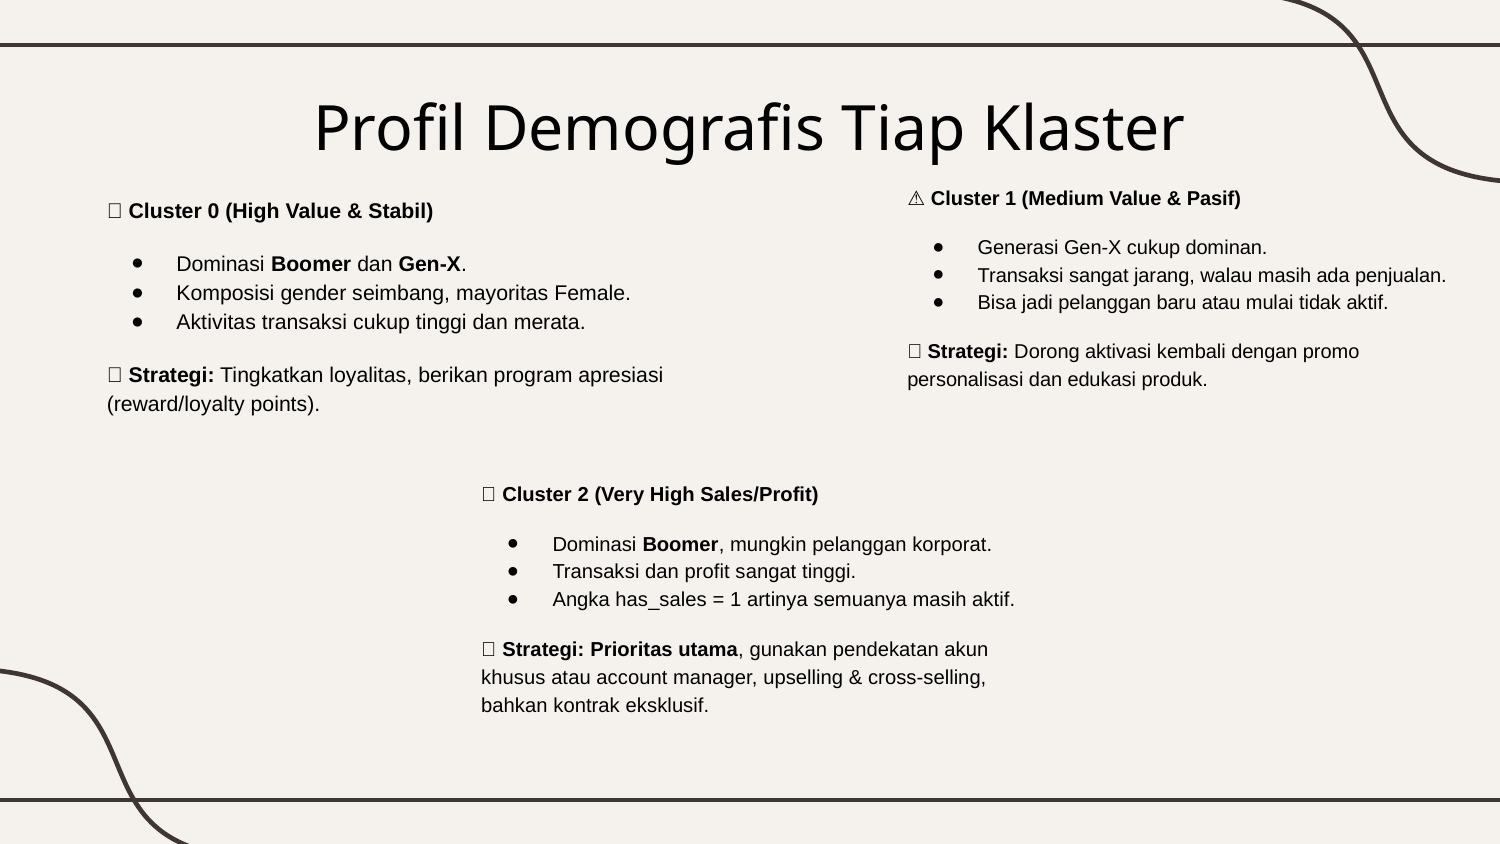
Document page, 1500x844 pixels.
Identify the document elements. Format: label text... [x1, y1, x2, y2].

title Profil Demografis Tiap Klaster [284, 72, 1216, 167]
text_box ⚠️ Cluster 1 (Medium Value & Pasif) Generasi Gen-X cukup dominan. Transaksi sangat jarang, walau masih ada penjualan. Bisa jadi pelanggan baru atau mulai tidak aktif. 📌 Strategi: Dorong aktivasi kembali dengan promo personalisasi dan edukasi produk. [892, 166, 1467, 435]
text_box 💎 Cluster 2 (Very High Sales/Profit) Dominasi Boomer, mungkin pelanggan korporat. Transaksi dan profit sangat tinggi. Angka has_sales = 1 artinya semuanya masih aktif. 📌 Strategi: Prioritas utama, gunakan pendekatan akun khusus atau account manager, upselling & cross-selling, bahkan kontrak eksklusif. [466, 462, 1034, 761]
subtitle ✅ Cluster 0 (High Value & Stabil) Dominasi Boomer dan Gen-X. Komposisi gender seimbang, mayoritas Female. Aktivitas transaksi cukup tinggi dan merata. 📌 Strategi: Tingkatkan loyalitas, berikan program apresiasi (reward/loyalty points). [91, 178, 745, 432]
